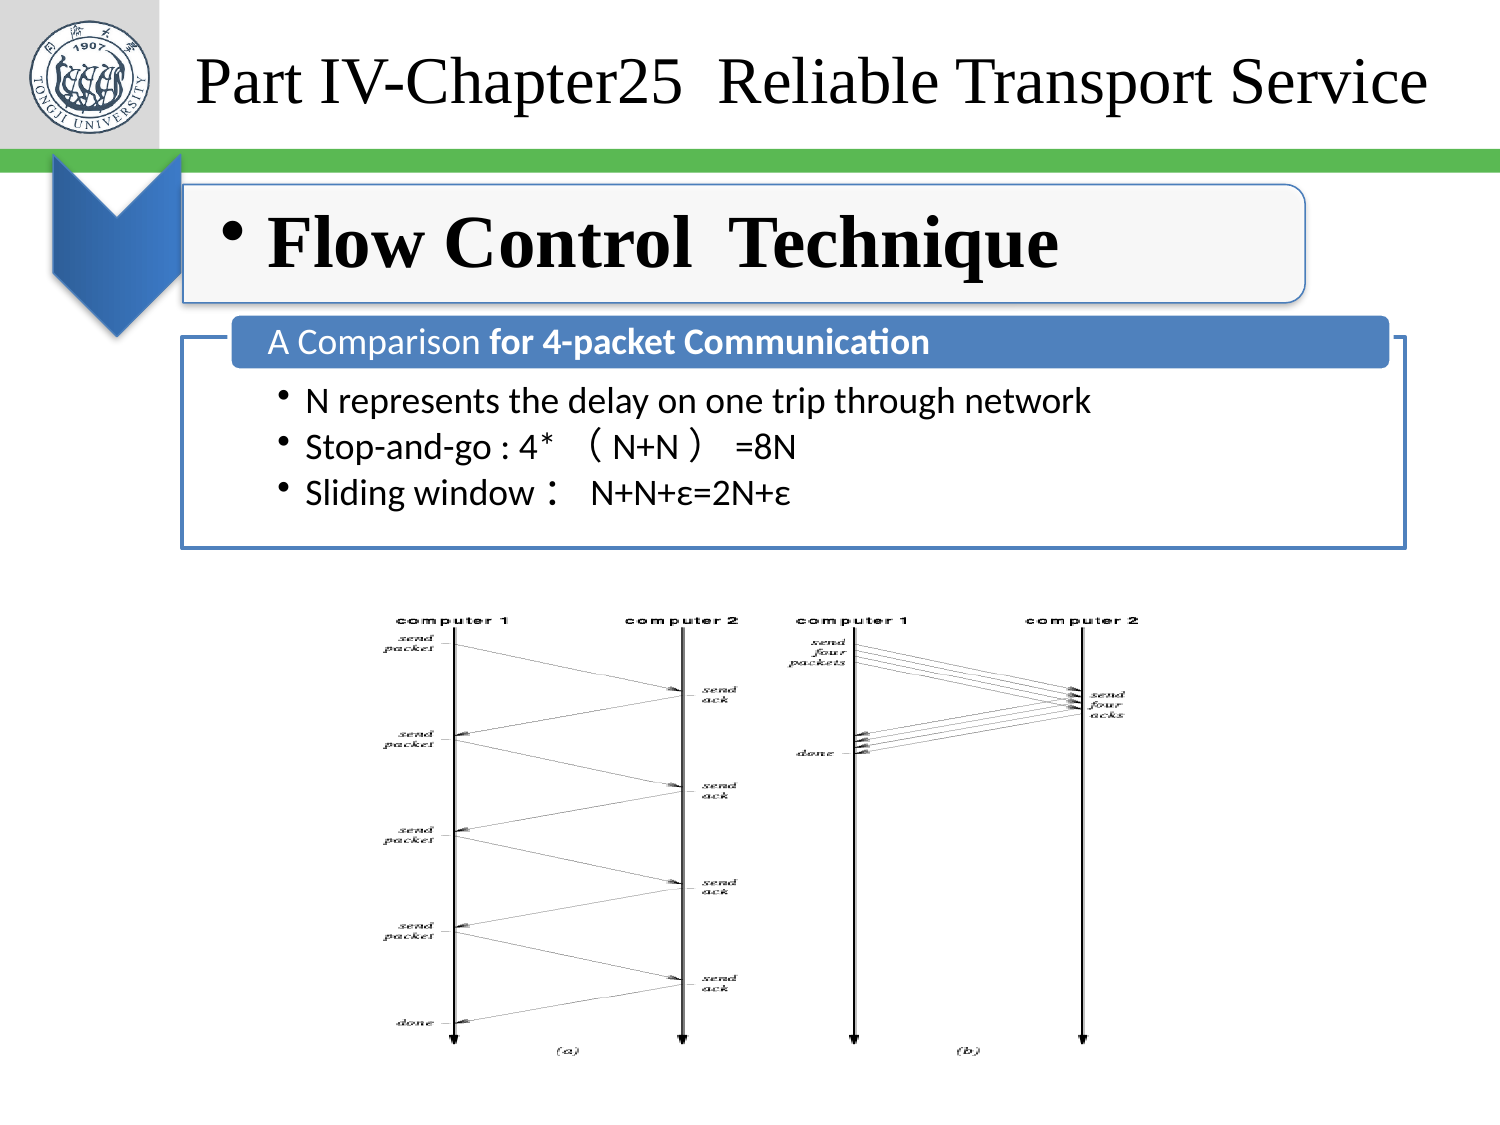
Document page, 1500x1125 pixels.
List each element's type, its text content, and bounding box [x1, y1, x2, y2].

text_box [182, 313, 1406, 551]
picture [289, 566, 1233, 1105]
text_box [182, 184, 1306, 304]
picture [29, 20, 151, 135]
title Part IV-Chapter25 Reliable Transport Service [180, 3, 1471, 151]
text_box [52, 154, 181, 337]
